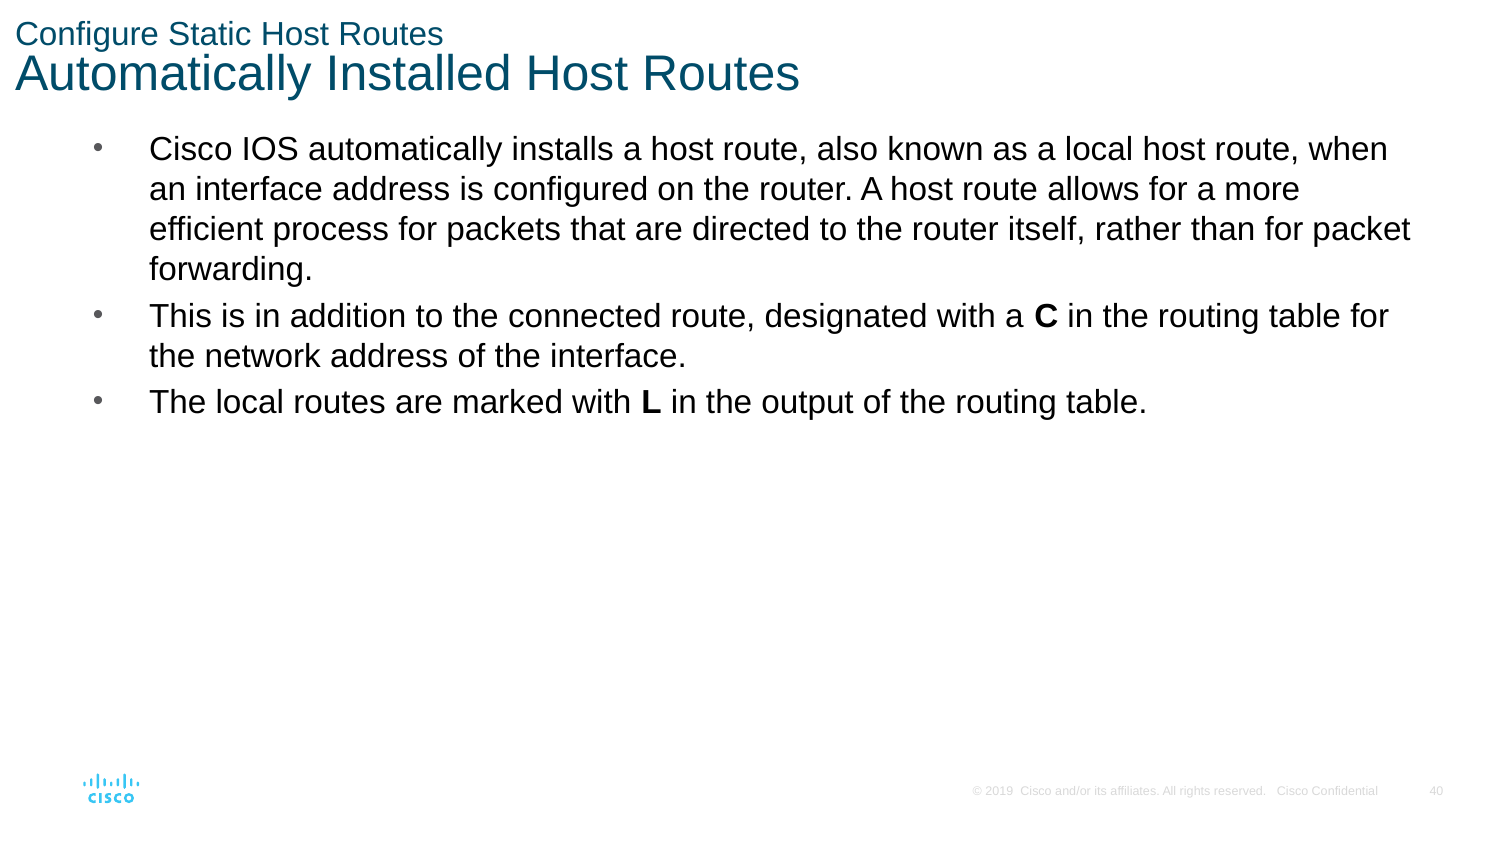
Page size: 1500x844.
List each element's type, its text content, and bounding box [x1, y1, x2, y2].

title Configure Static Host Routes Automatically Installed Host Routes [0, 0, 1369, 121]
list Cisco IOS automatically installs a host route, also known as a local host route, when an interface address is configured on the router. A host route allows for a more efficient process for packets that are directed to the router itself, rather than for packet forwarding. This is in addition to the connected route, designated with a C in the routing table for the network address of the interface. The local routes are marked with L in the output of the routing table. [77, 120, 1437, 726]
